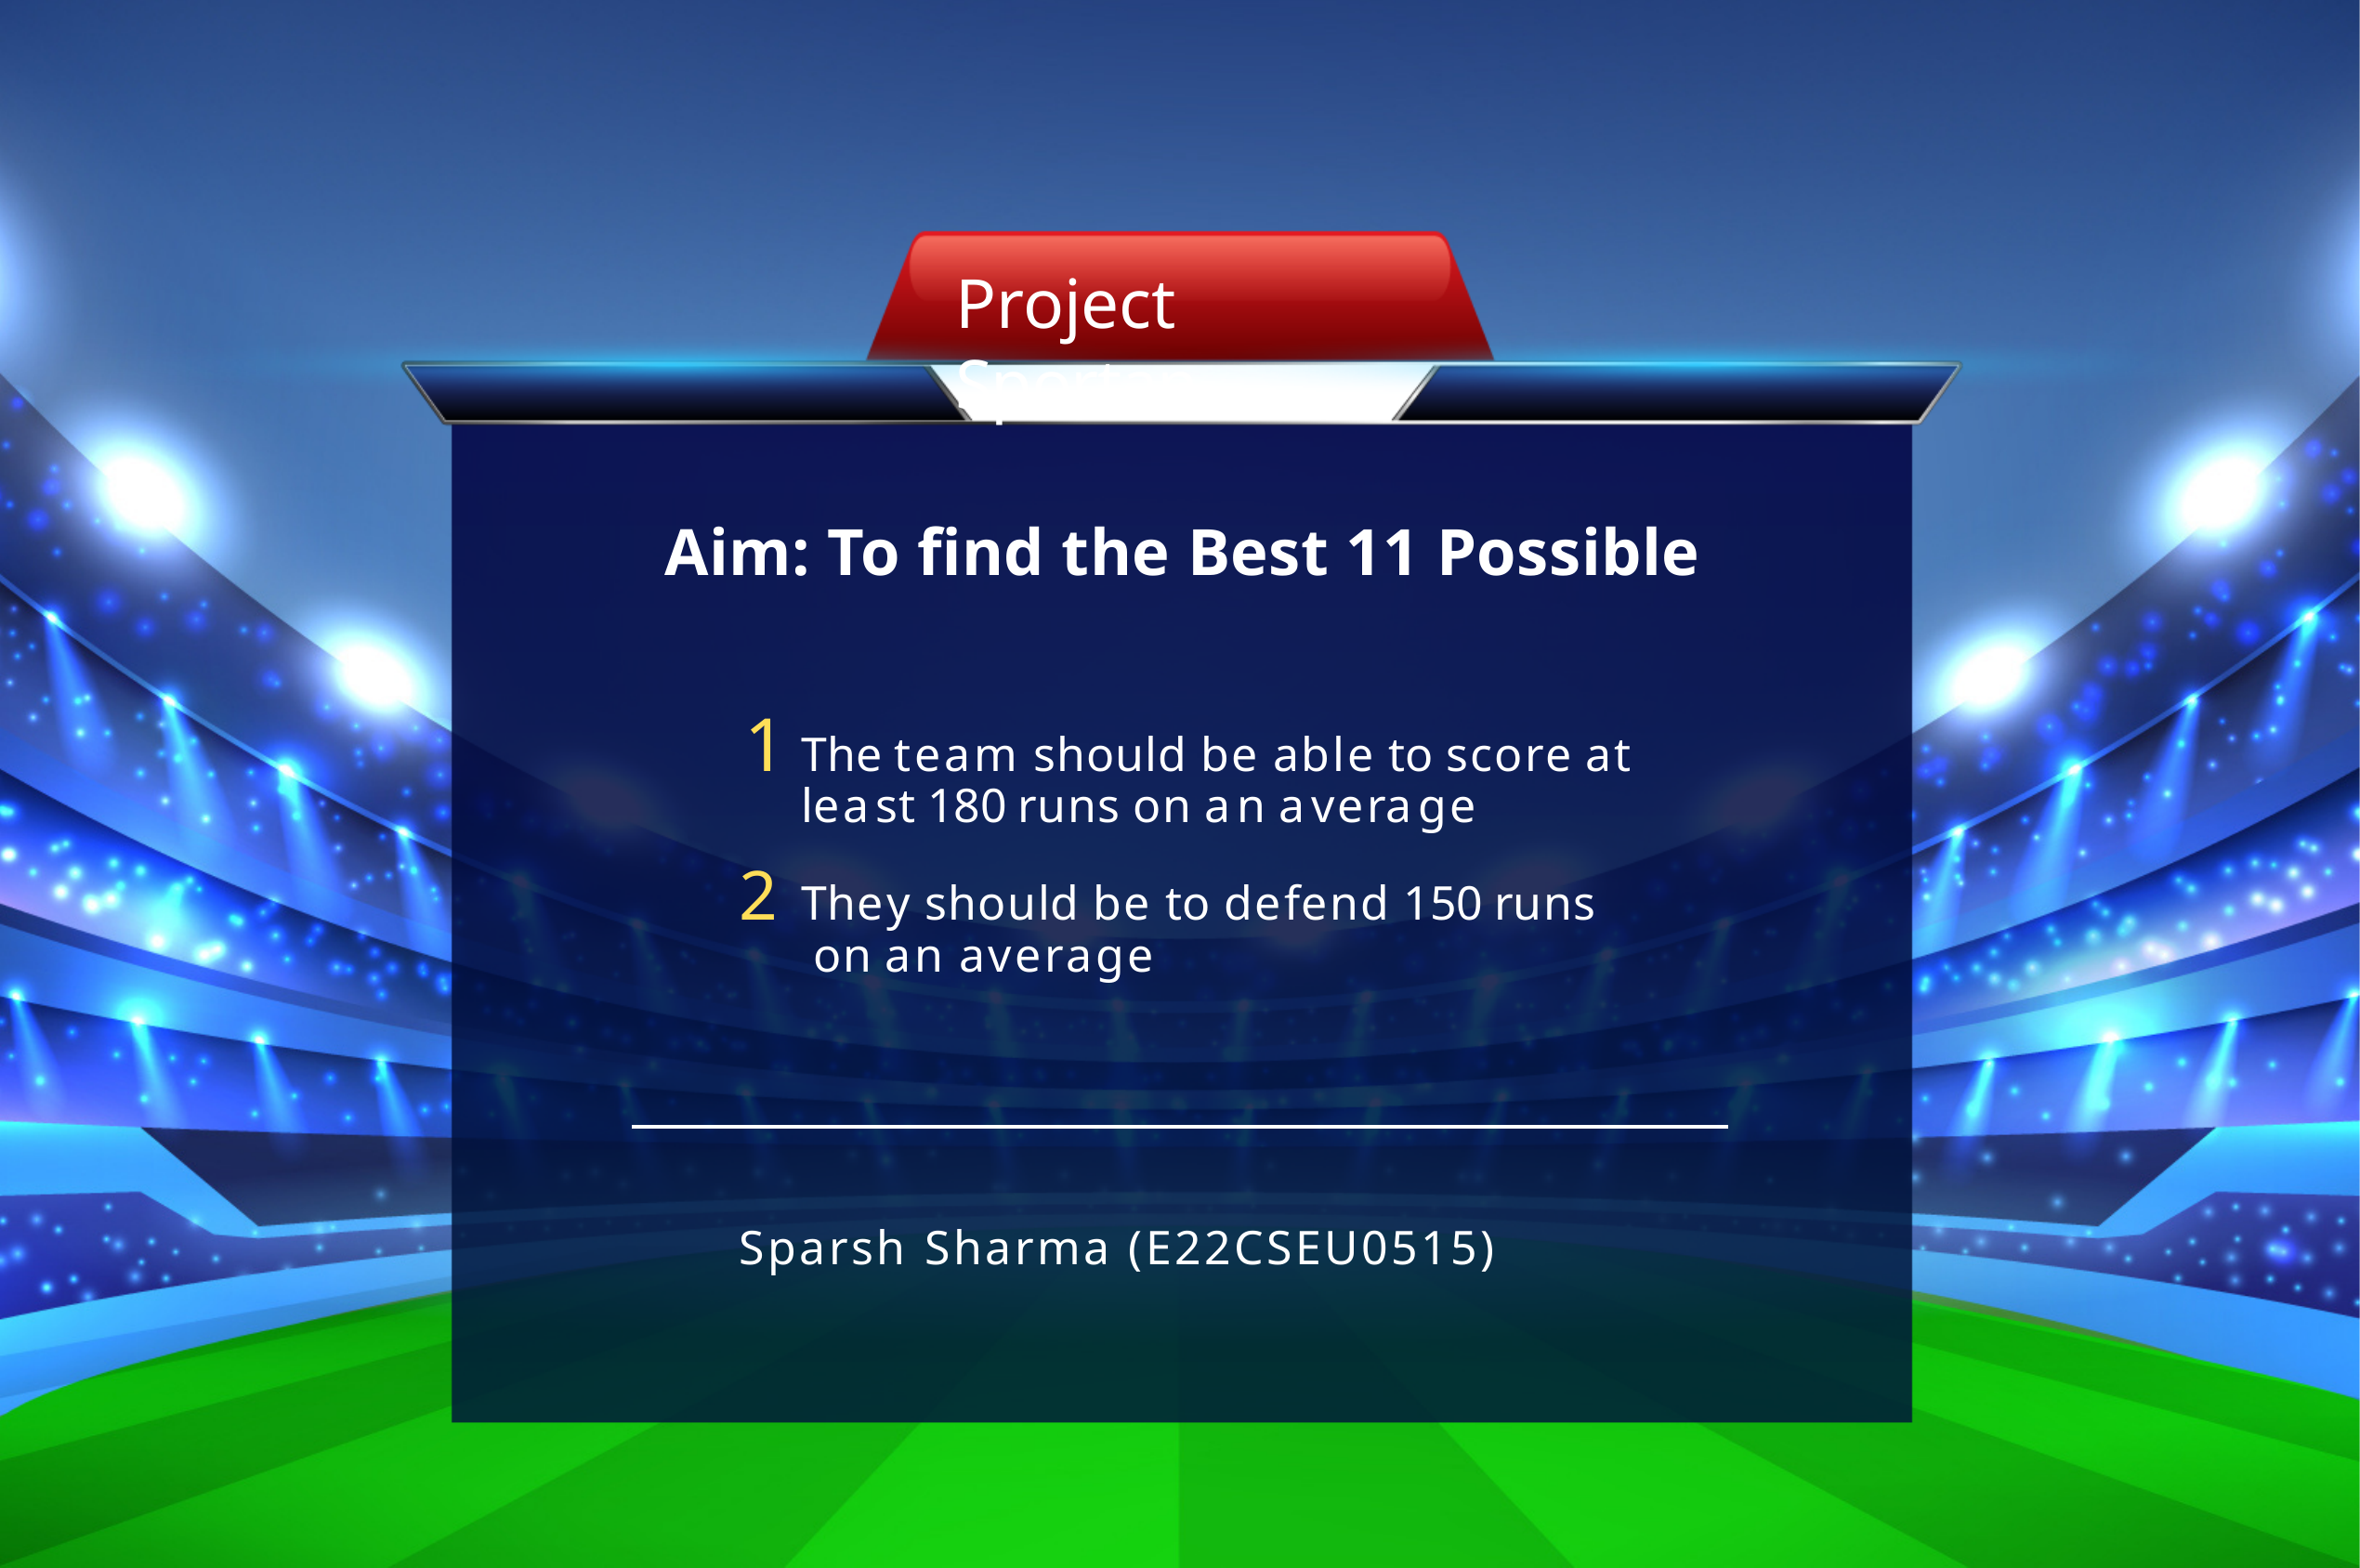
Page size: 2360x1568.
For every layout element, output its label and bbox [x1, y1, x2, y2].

text_box [0, 0, 2360, 1568]
